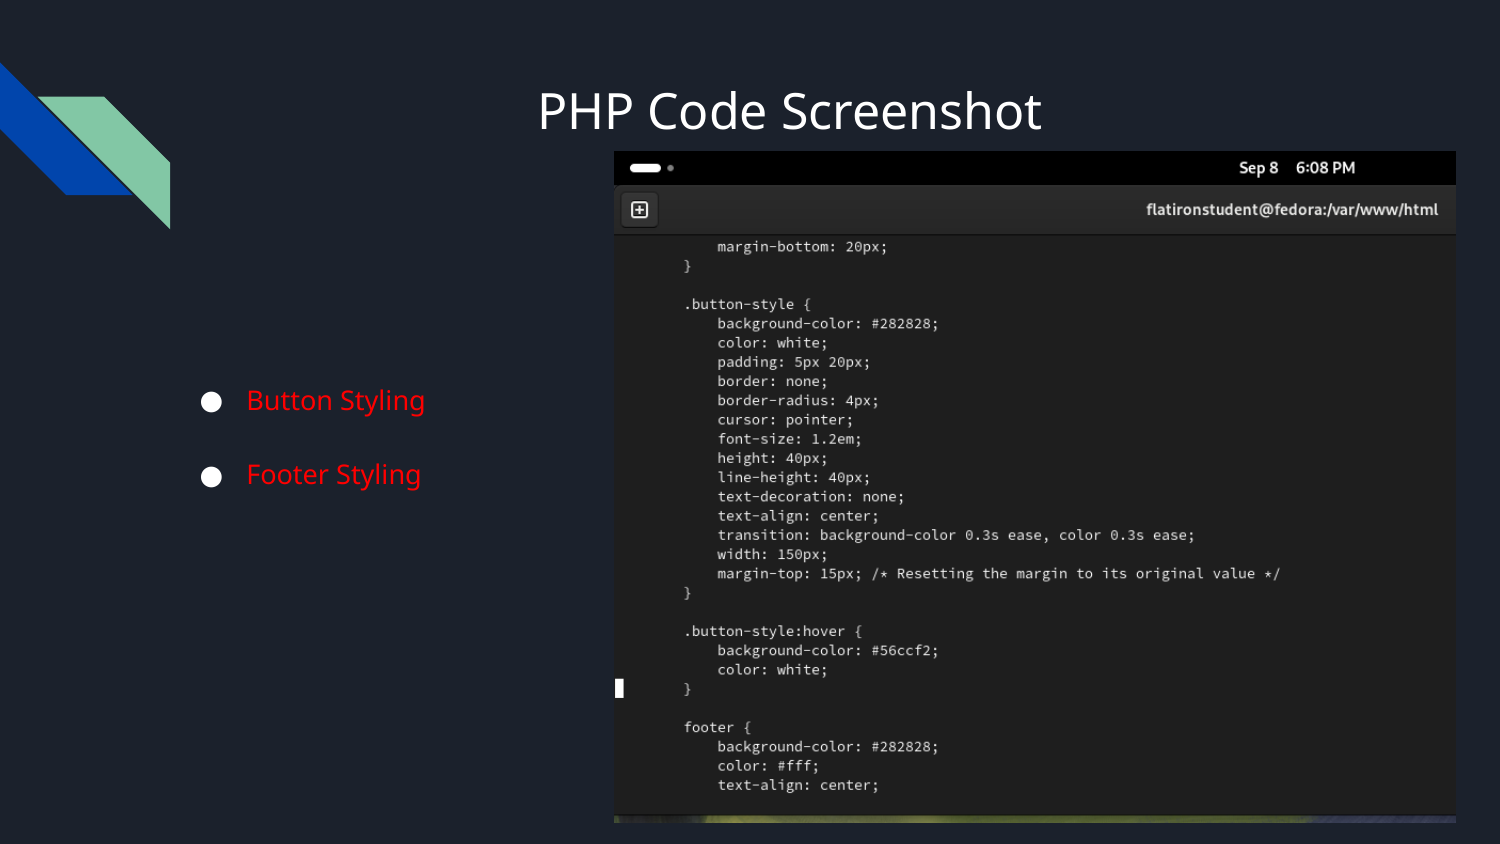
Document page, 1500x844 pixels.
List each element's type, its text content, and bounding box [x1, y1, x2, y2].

title PHP Code Screenshot [212, 64, 1368, 150]
picture [614, 151, 1457, 823]
list Button Styling Footer Styling [184, 139, 737, 729]
